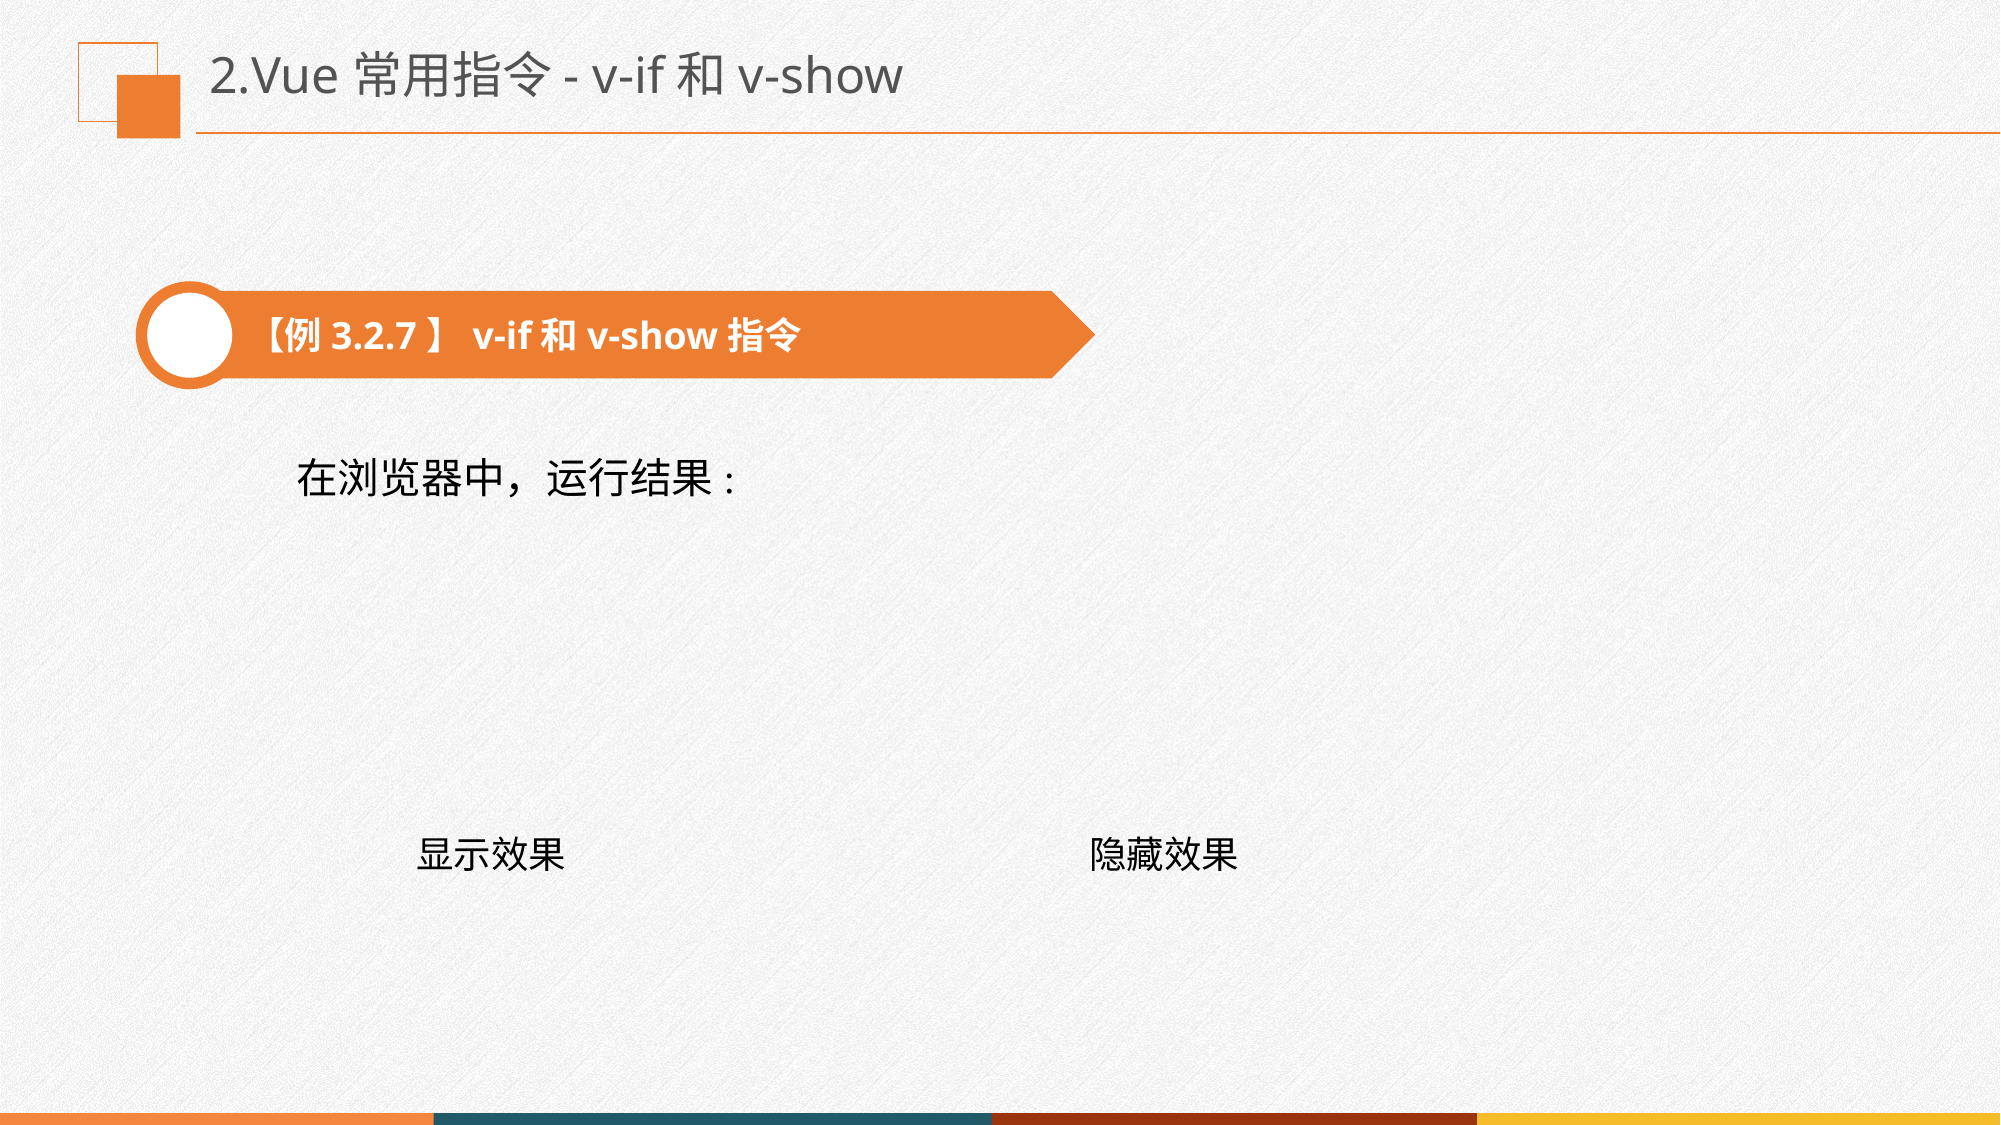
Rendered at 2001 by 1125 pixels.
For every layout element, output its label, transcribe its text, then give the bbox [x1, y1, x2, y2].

text_box 在浏览器中，运行结果: [281, 444, 1162, 510]
text_box 隐藏效果 [1001, 823, 1327, 884]
picture [0, 0, 2001, 1125]
title 2.Vue常用指令- v-if和v-show [194, 42, 989, 130]
text_box 显示效果 [328, 823, 655, 884]
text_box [0, 1113, 2000, 1125]
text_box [135, 281, 1096, 390]
